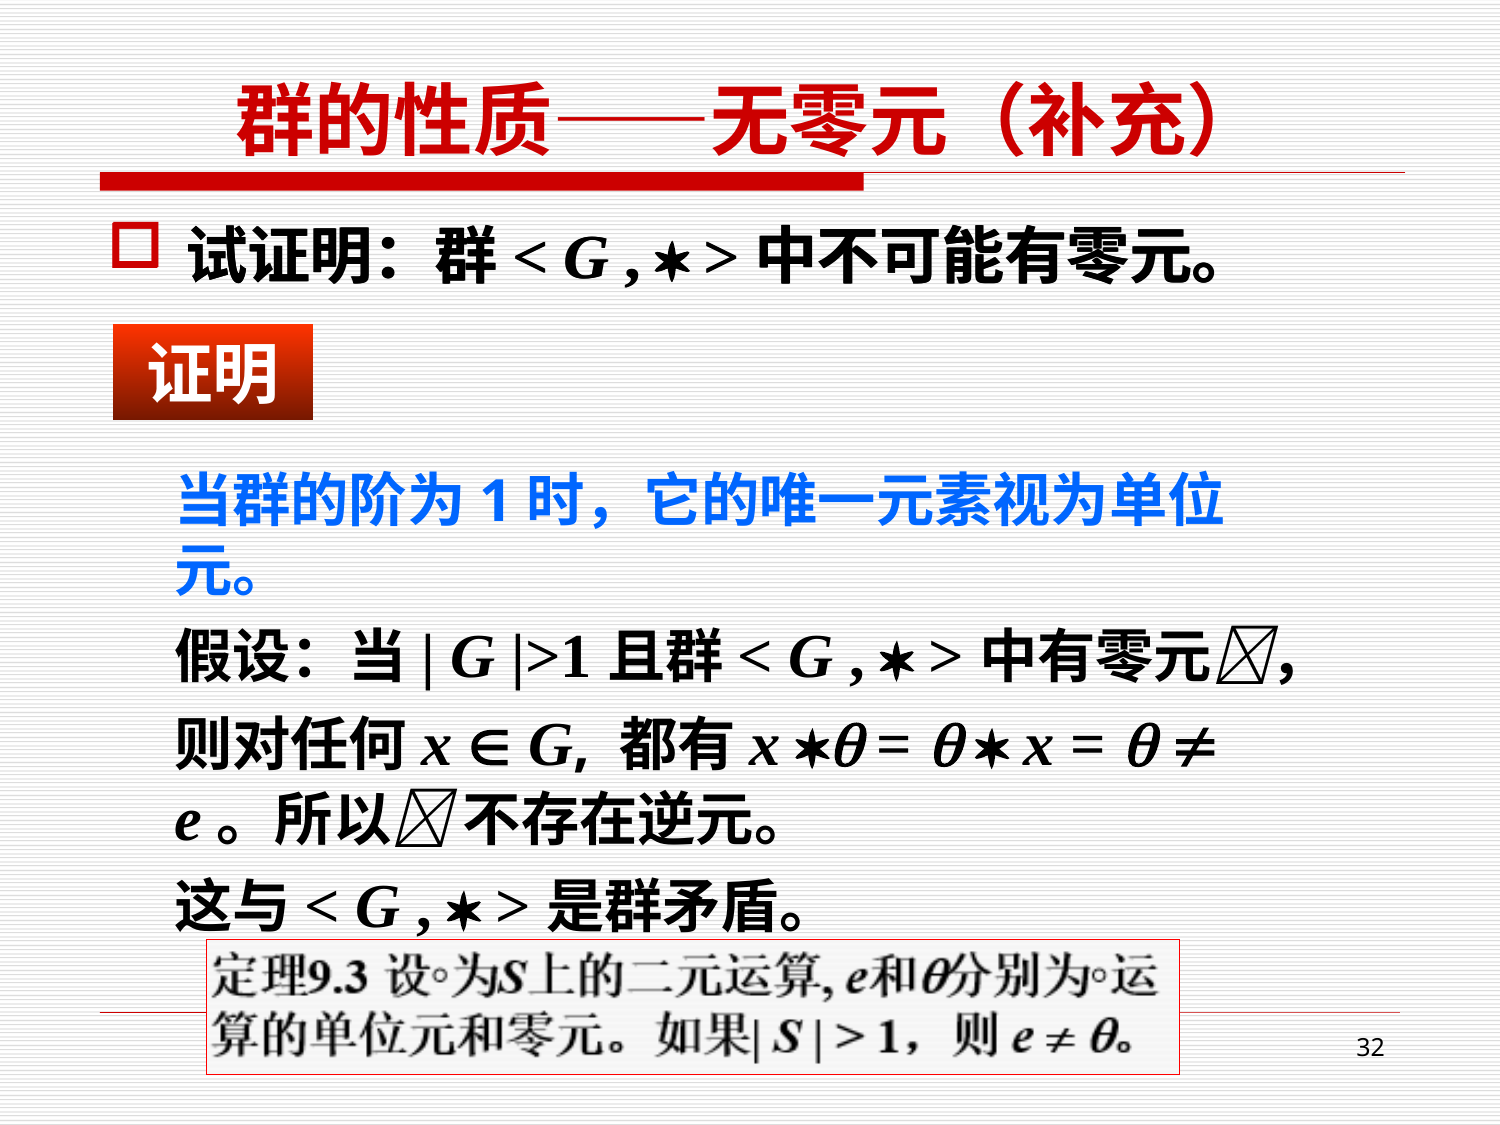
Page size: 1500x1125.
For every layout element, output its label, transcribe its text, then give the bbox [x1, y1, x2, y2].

slide_number 32 [1074, 1024, 1401, 1103]
title 群的性质——无零元（补充） [94, 50, 1407, 173]
picture [0, 0, 1500, 1125]
text_box 试证明：群< G ,  >中不可能有零元。 [93, 208, 1407, 1000]
